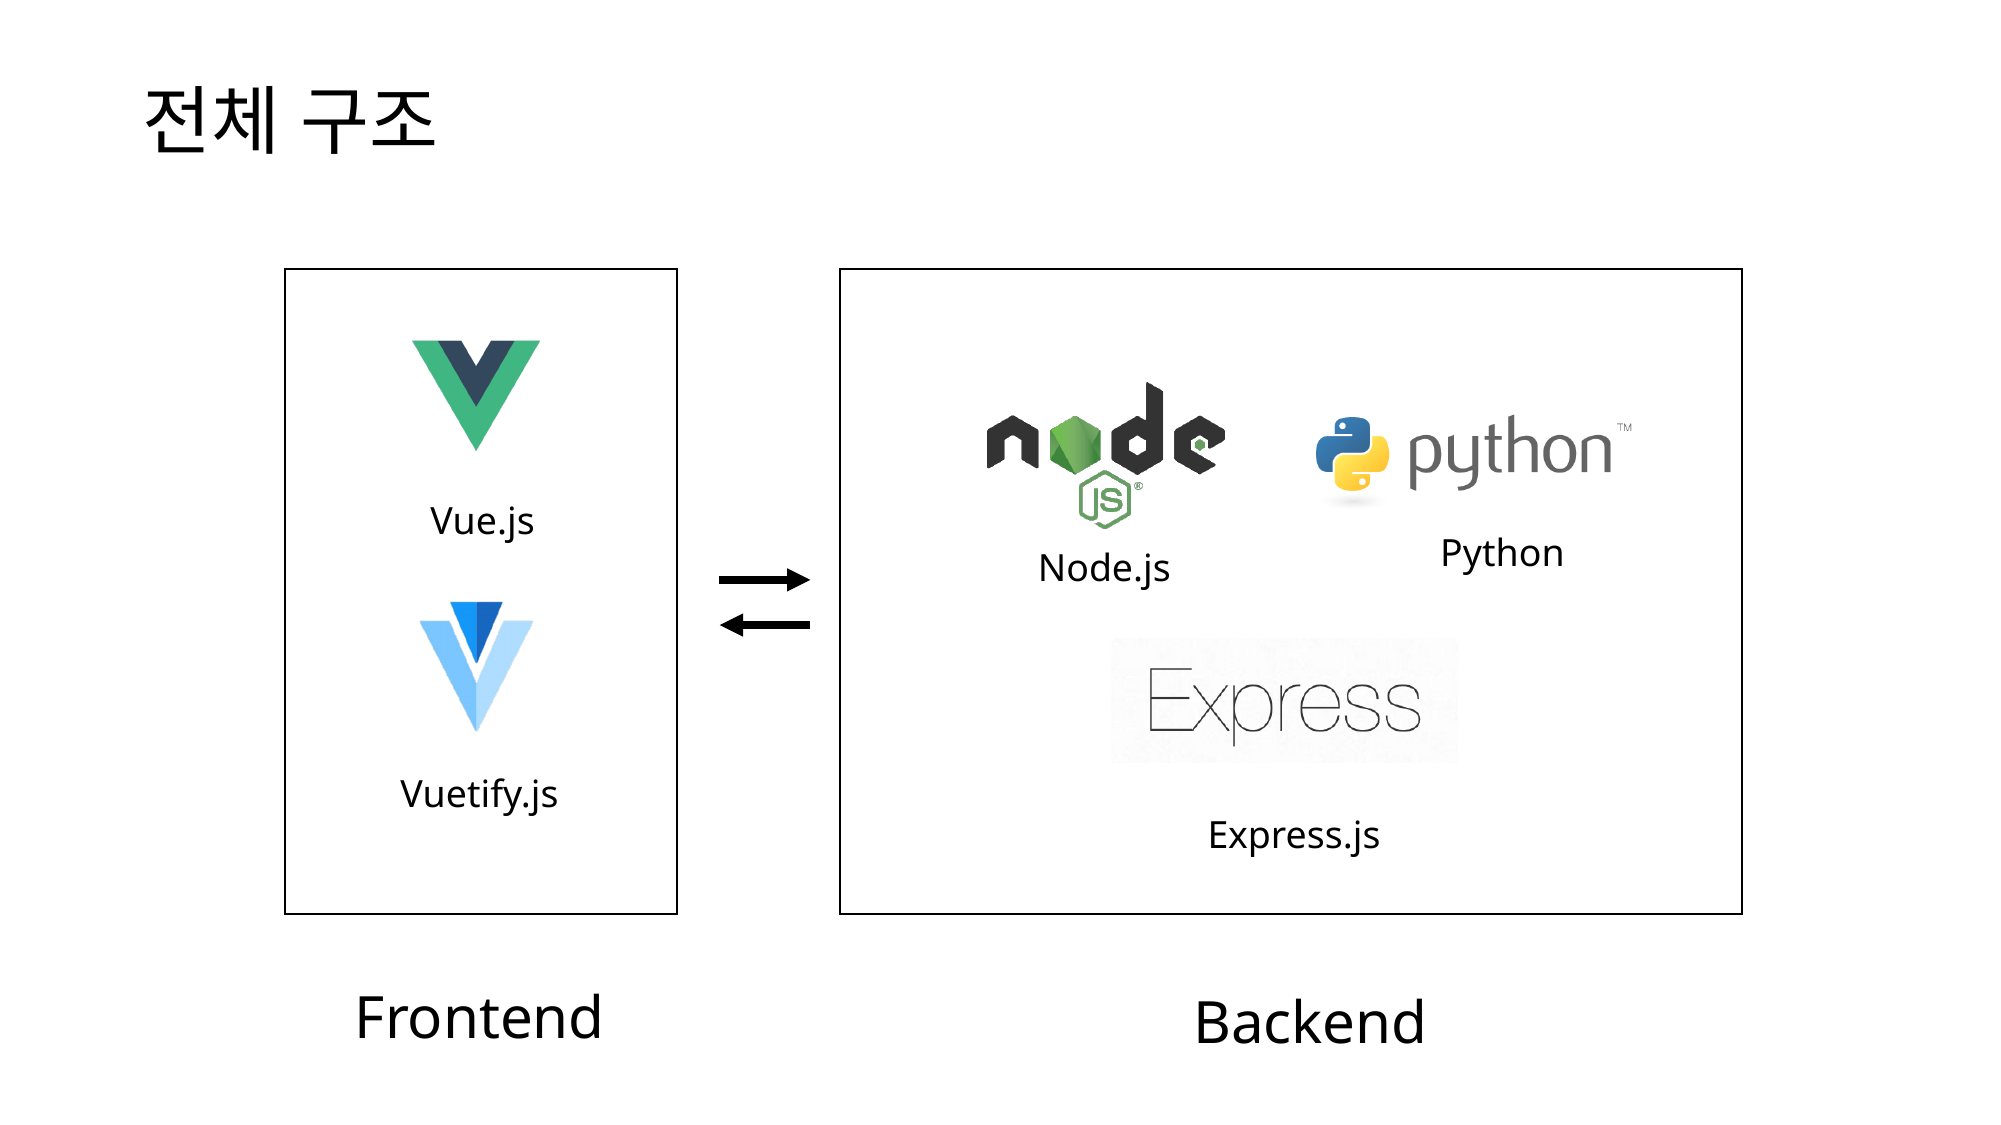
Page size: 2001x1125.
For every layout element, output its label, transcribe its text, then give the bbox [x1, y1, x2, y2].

picture [1262, 395, 1662, 530]
picture [987, 382, 1225, 529]
text_box Backend [1178, 977, 1443, 1062]
picture [1111, 638, 1458, 764]
text_box [839, 268, 1743, 915]
text_box [284, 268, 678, 915]
picture [412, 332, 540, 460]
text_box Frontend [340, 972, 620, 1058]
picture [382, 582, 570, 737]
text_box 전체 구조 [127, 66, 454, 171]
